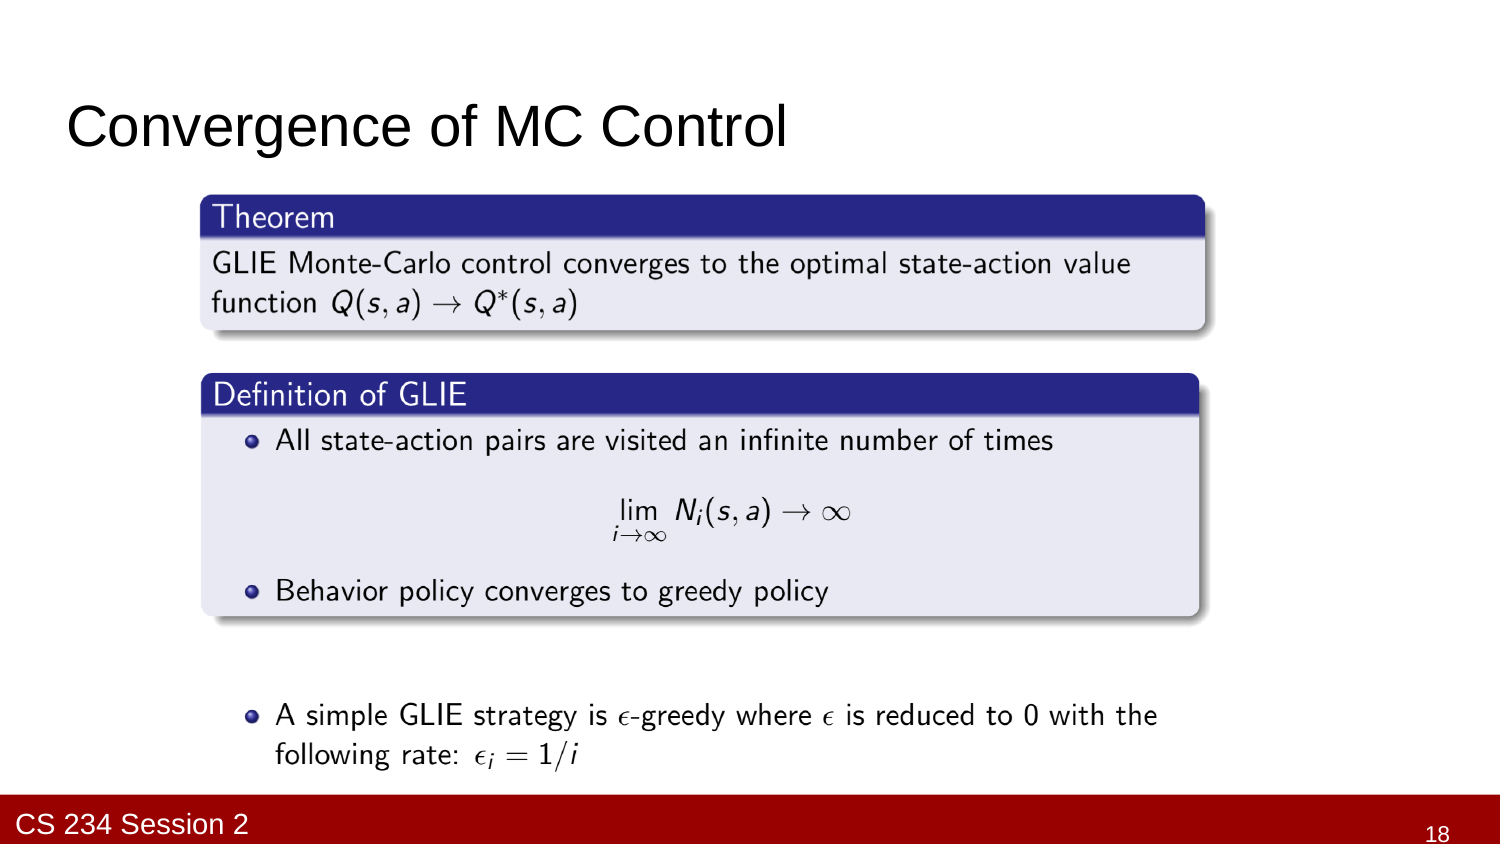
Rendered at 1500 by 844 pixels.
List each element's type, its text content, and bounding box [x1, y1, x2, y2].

slide_number ‹#› [1383, 793, 1492, 844]
picture [196, 184, 1216, 346]
picture [196, 363, 1216, 785]
slide_number CS 234 Session 2 [0, 796, 472, 844]
title Convergence of MC Control [51, 72, 1449, 167]
